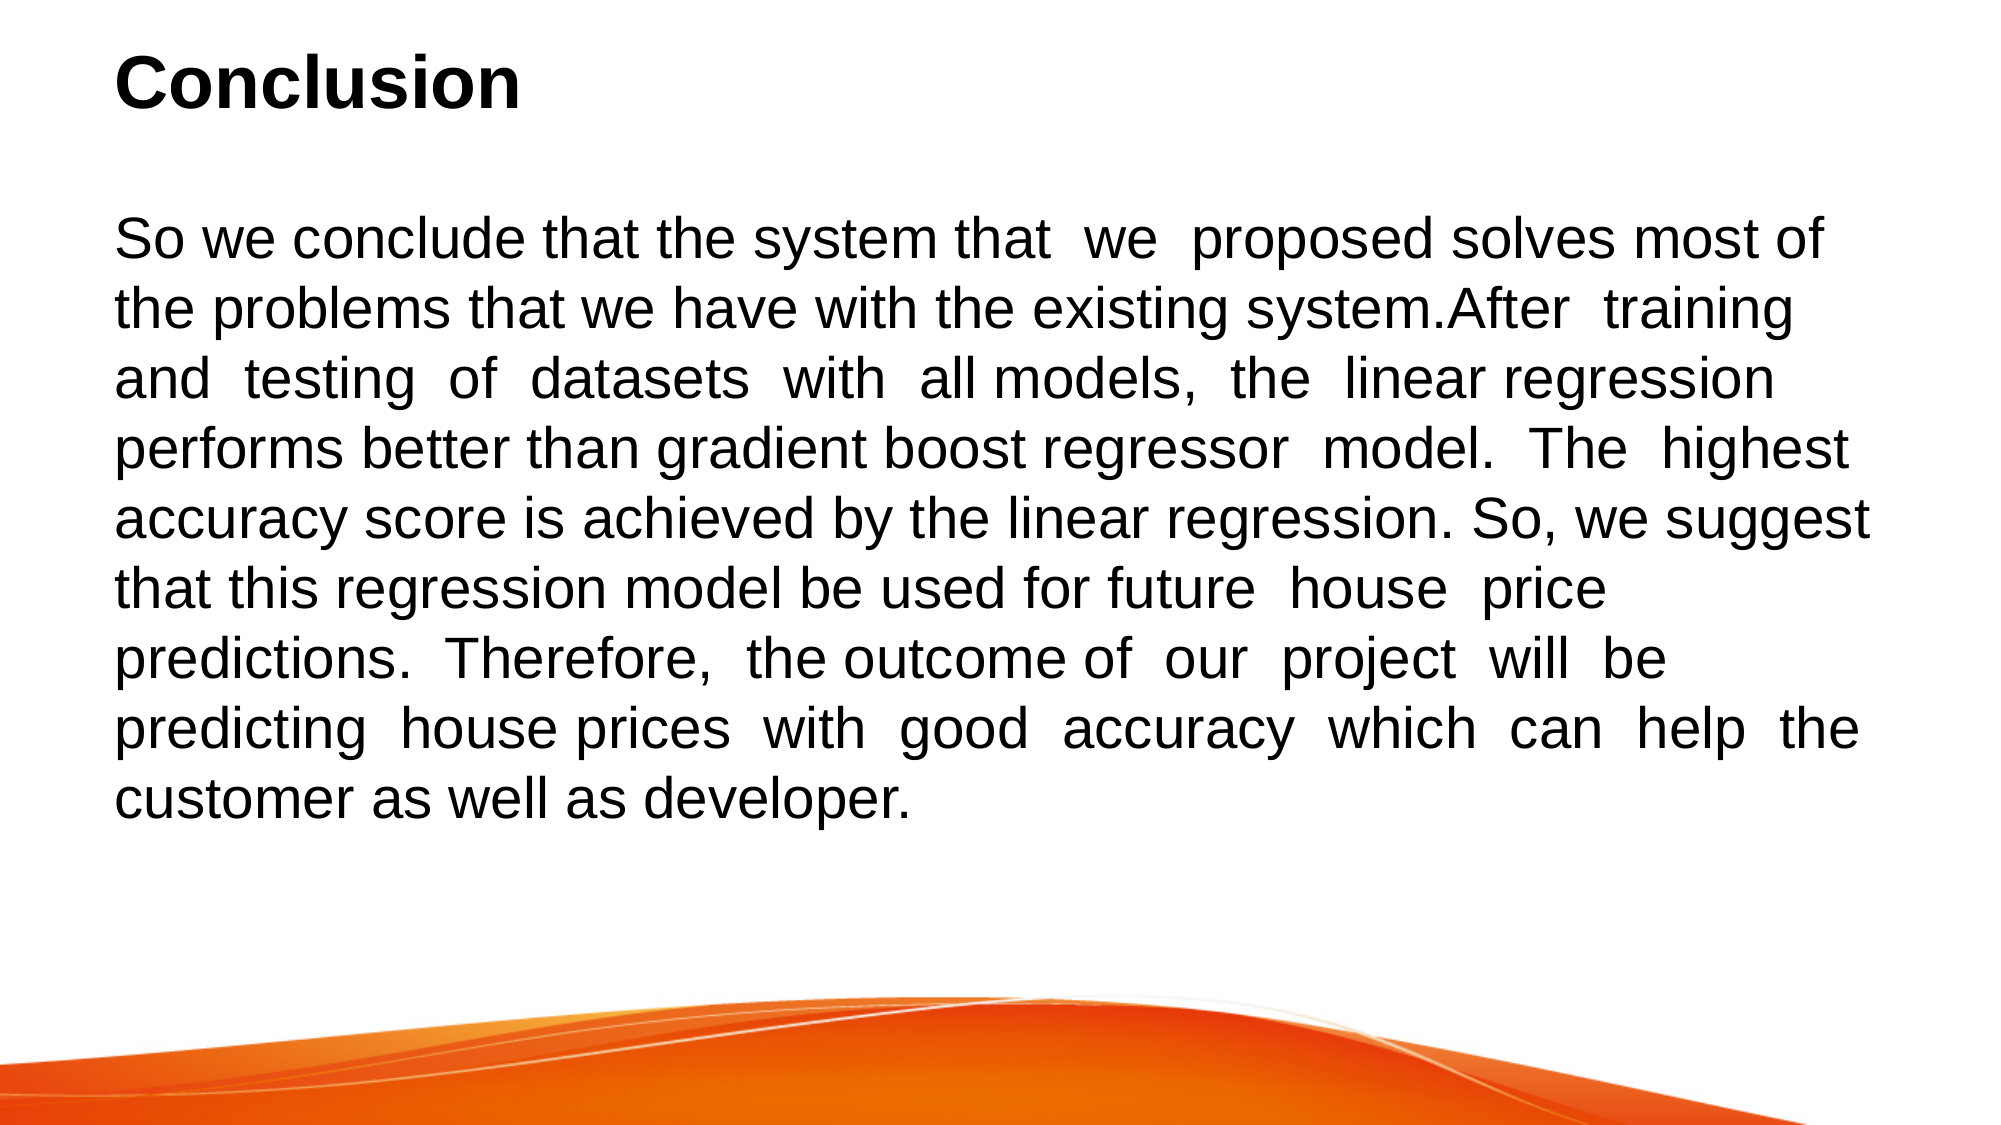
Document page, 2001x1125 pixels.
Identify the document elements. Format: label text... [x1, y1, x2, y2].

list So we conclude that the system that we proposed solves most of the problems that we have with the existing system.After training and testing of datasets with all models, the linear regression performs better than gradient boost regressor model. The highest accuracy score is achieved by the linear regression. So, we suggest that this regression model be used for future house price predictions. Therefore, the outcome of our project will be predicting house prices with good accuracy which can help the customer as well as developer. [99, 192, 1901, 1006]
title Conclusion [99, 30, 1901, 127]
picture [0, 0, 2000, 1125]
